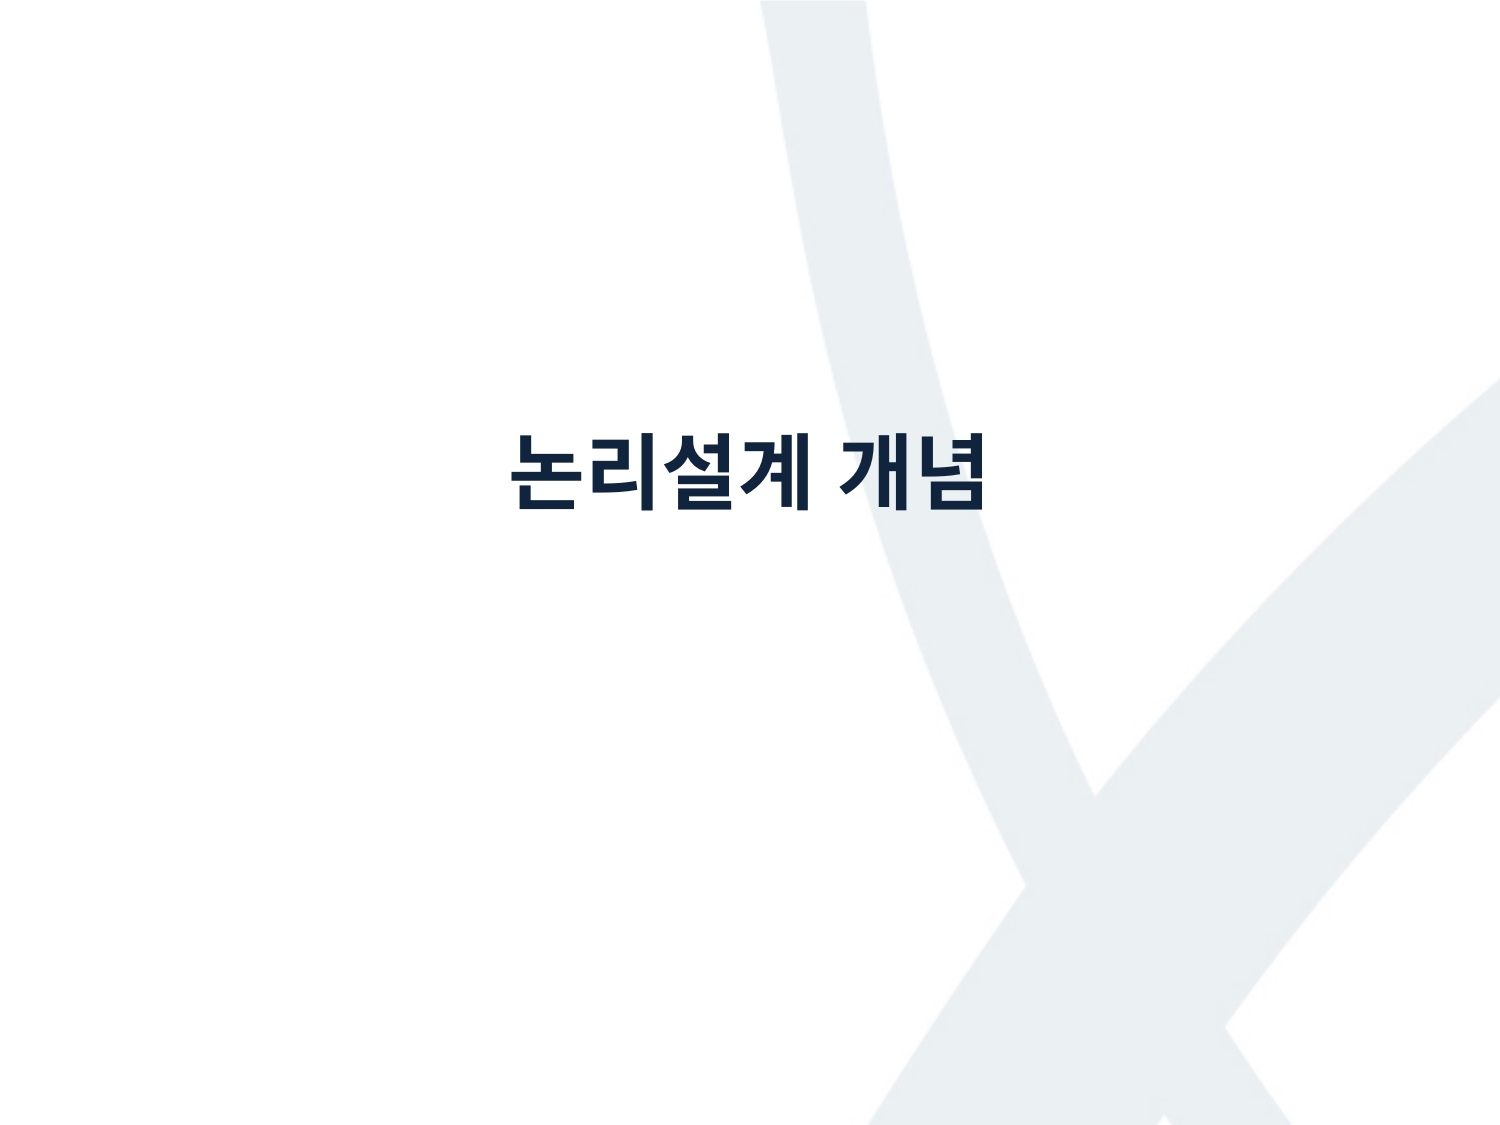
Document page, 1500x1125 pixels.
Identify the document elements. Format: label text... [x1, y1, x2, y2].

title 논리설계 개념 [112, 349, 1388, 591]
picture [0, 0, 1500, 1125]
